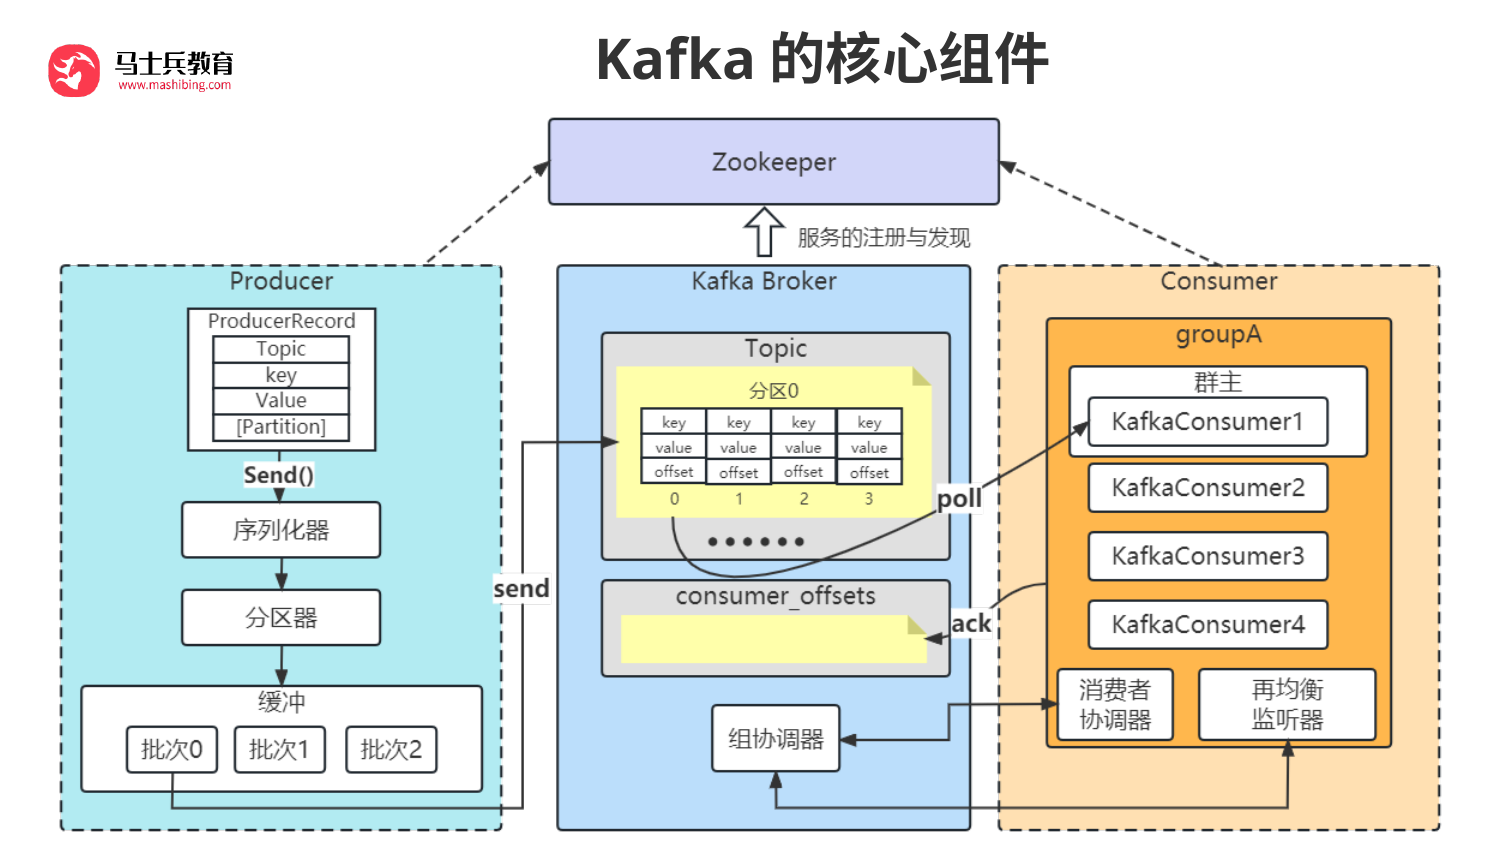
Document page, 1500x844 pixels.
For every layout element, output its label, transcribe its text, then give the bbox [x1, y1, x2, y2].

text_box Kafka的核心组件 [446, 1, 1199, 89]
picture [31, 43, 1469, 844]
